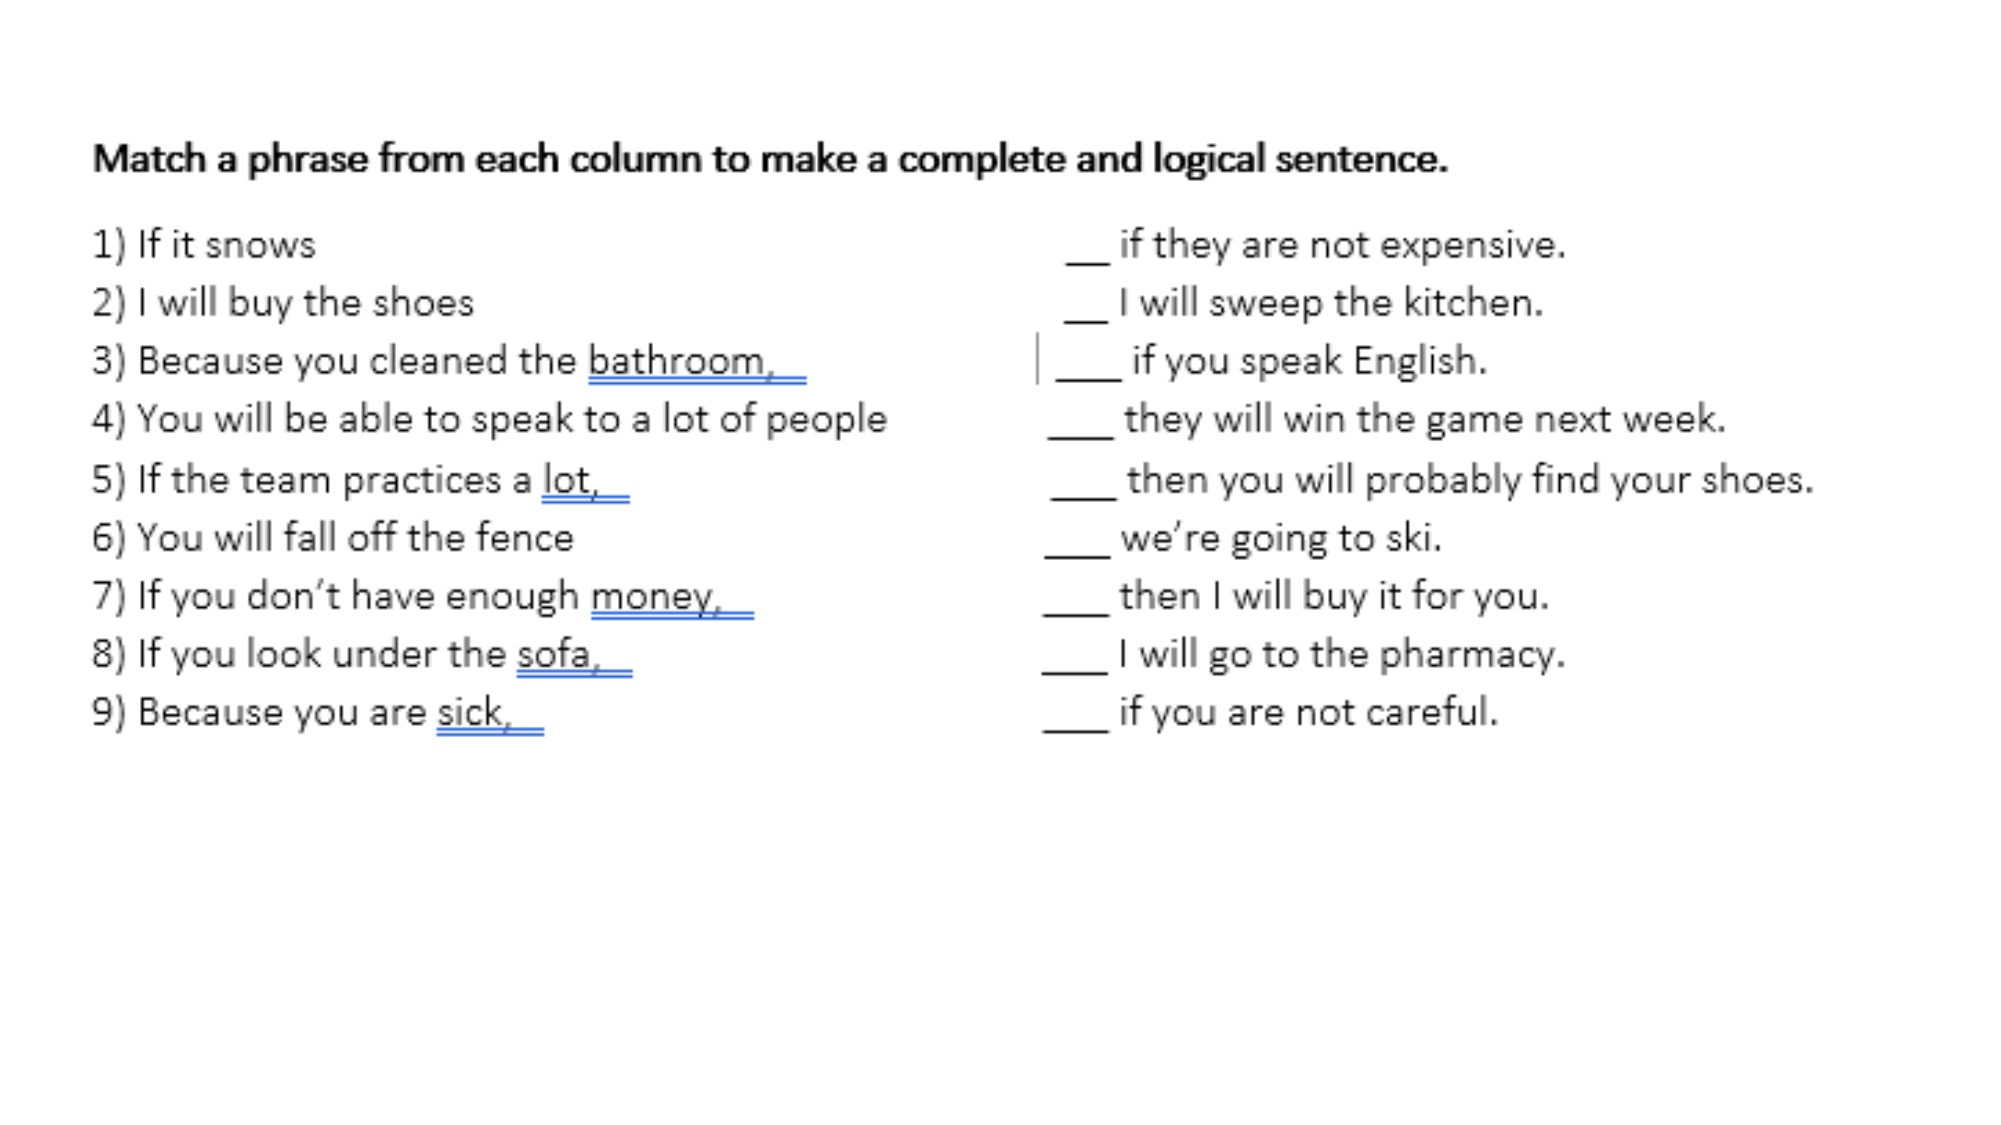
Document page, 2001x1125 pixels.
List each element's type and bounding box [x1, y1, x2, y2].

list [58, 98, 1863, 831]
